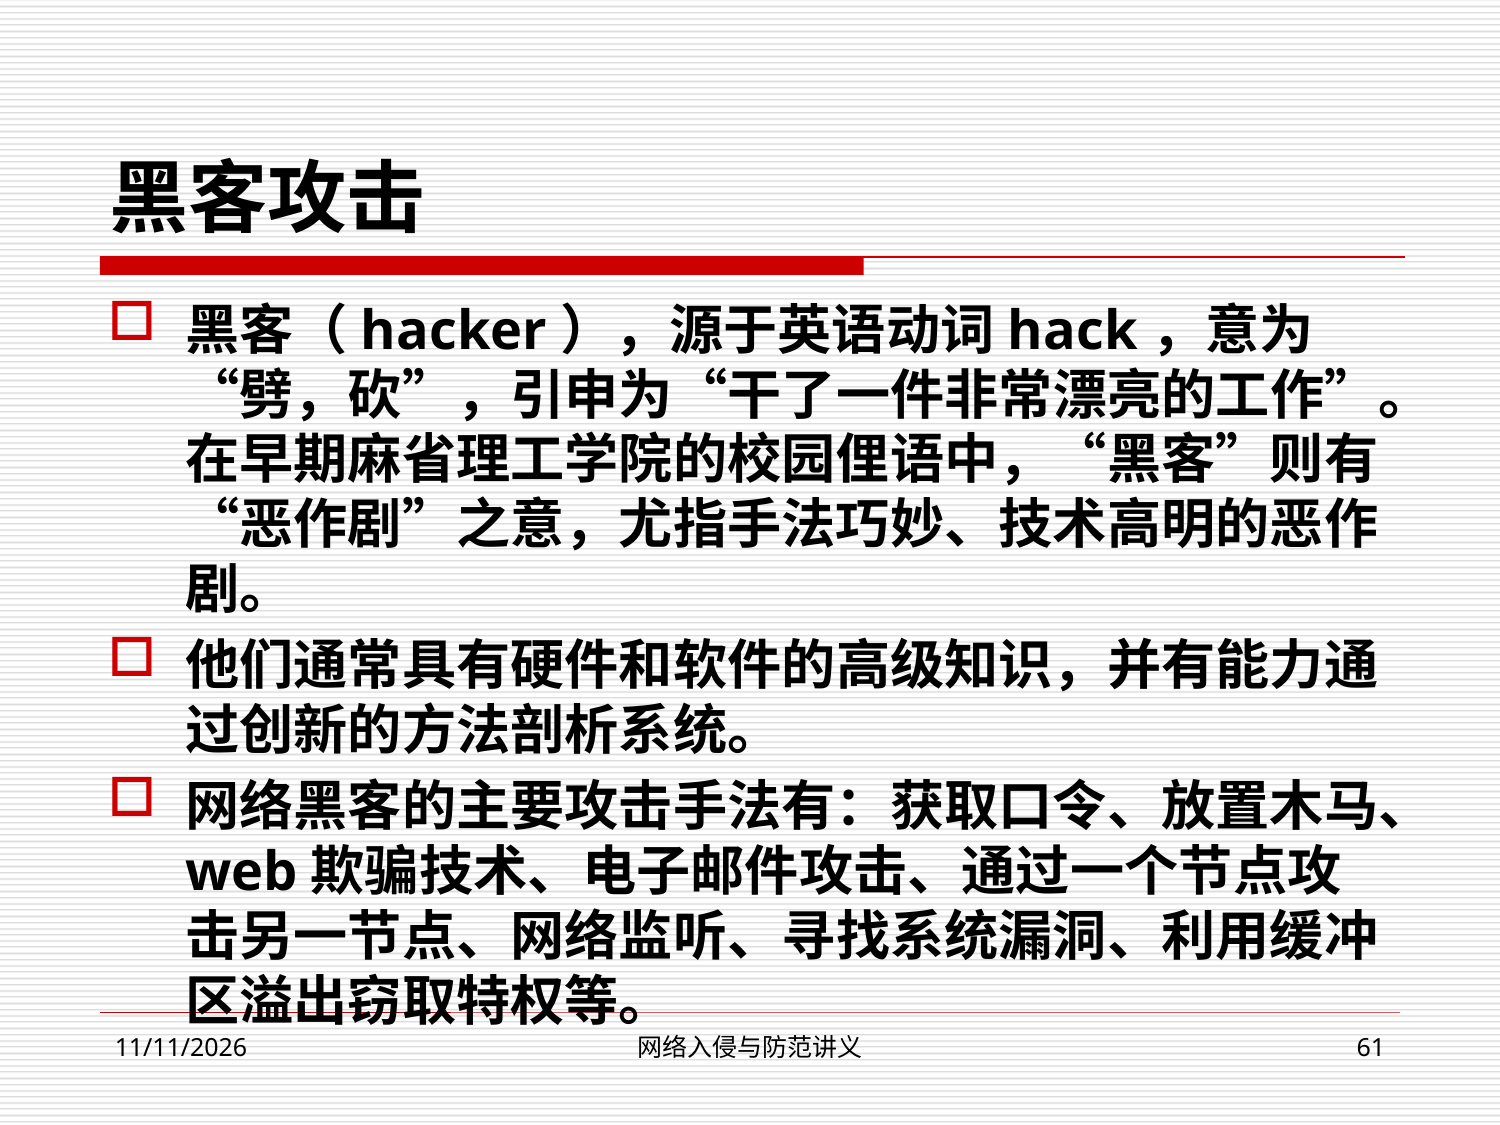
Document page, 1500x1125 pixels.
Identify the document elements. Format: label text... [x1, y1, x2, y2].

text_box [1074, 1024, 1400, 1103]
text_box [99, 1024, 425, 1103]
picture [0, 0, 1500, 1125]
text_box 网络入侵与防范讲义 [512, 1024, 988, 1103]
title 黑客攻击 [93, 49, 1407, 250]
list 黑客（hacker），源于英语动词hack，意为“劈，砍”，引申为“干了一件非常漂亮的工作”。在早期麻省理工学院的校园俚语中，“黑客”则有“恶作剧”之意，尤指手法巧妙、技术高明的恶作剧。 他们通常具有硬件和软件的高级知识，并有能力通过创新的方法剖析系统。 网络黑客的主要攻击手法有：获取口令、放置木马、web欺骗技术、电子邮件攻击、通过一个节点攻击另一节点、网络监听、寻找系统漏洞、利用缓冲区溢出窃取特权等。 [92, 287, 1406, 988]
